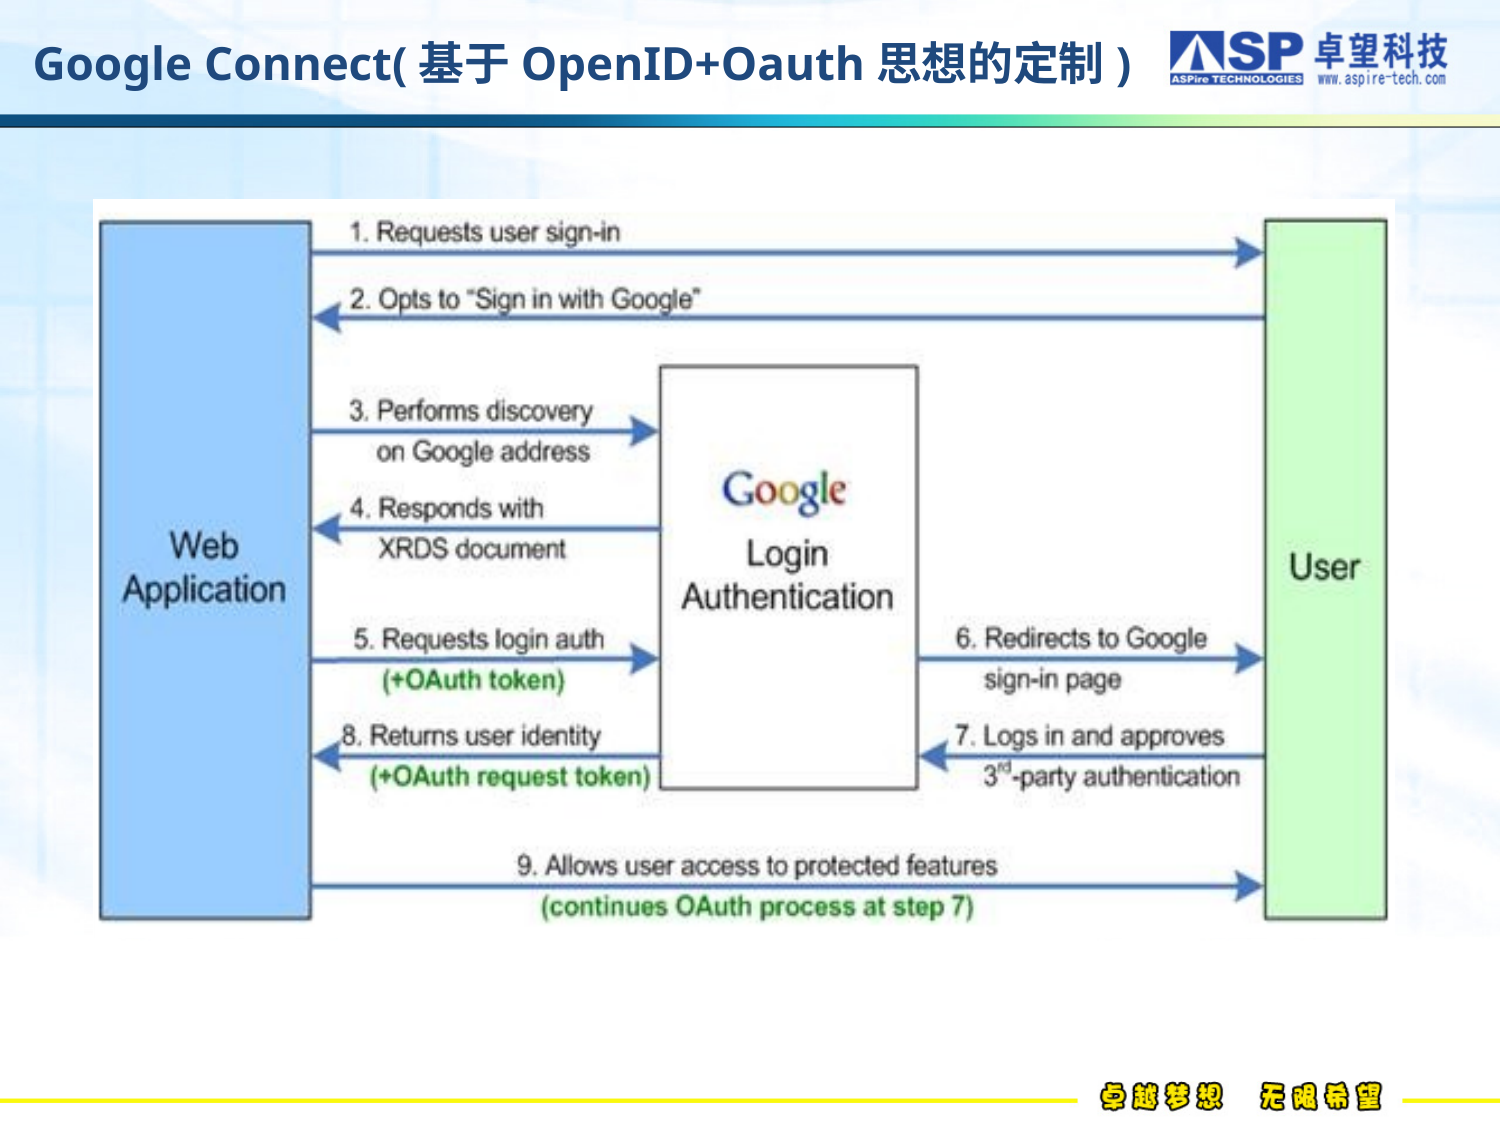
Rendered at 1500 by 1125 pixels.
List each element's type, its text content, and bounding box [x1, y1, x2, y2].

picture [0, 0, 1500, 1125]
title Google Connect(基于OpenID+Oauth思想的定制) [17, 11, 1247, 114]
